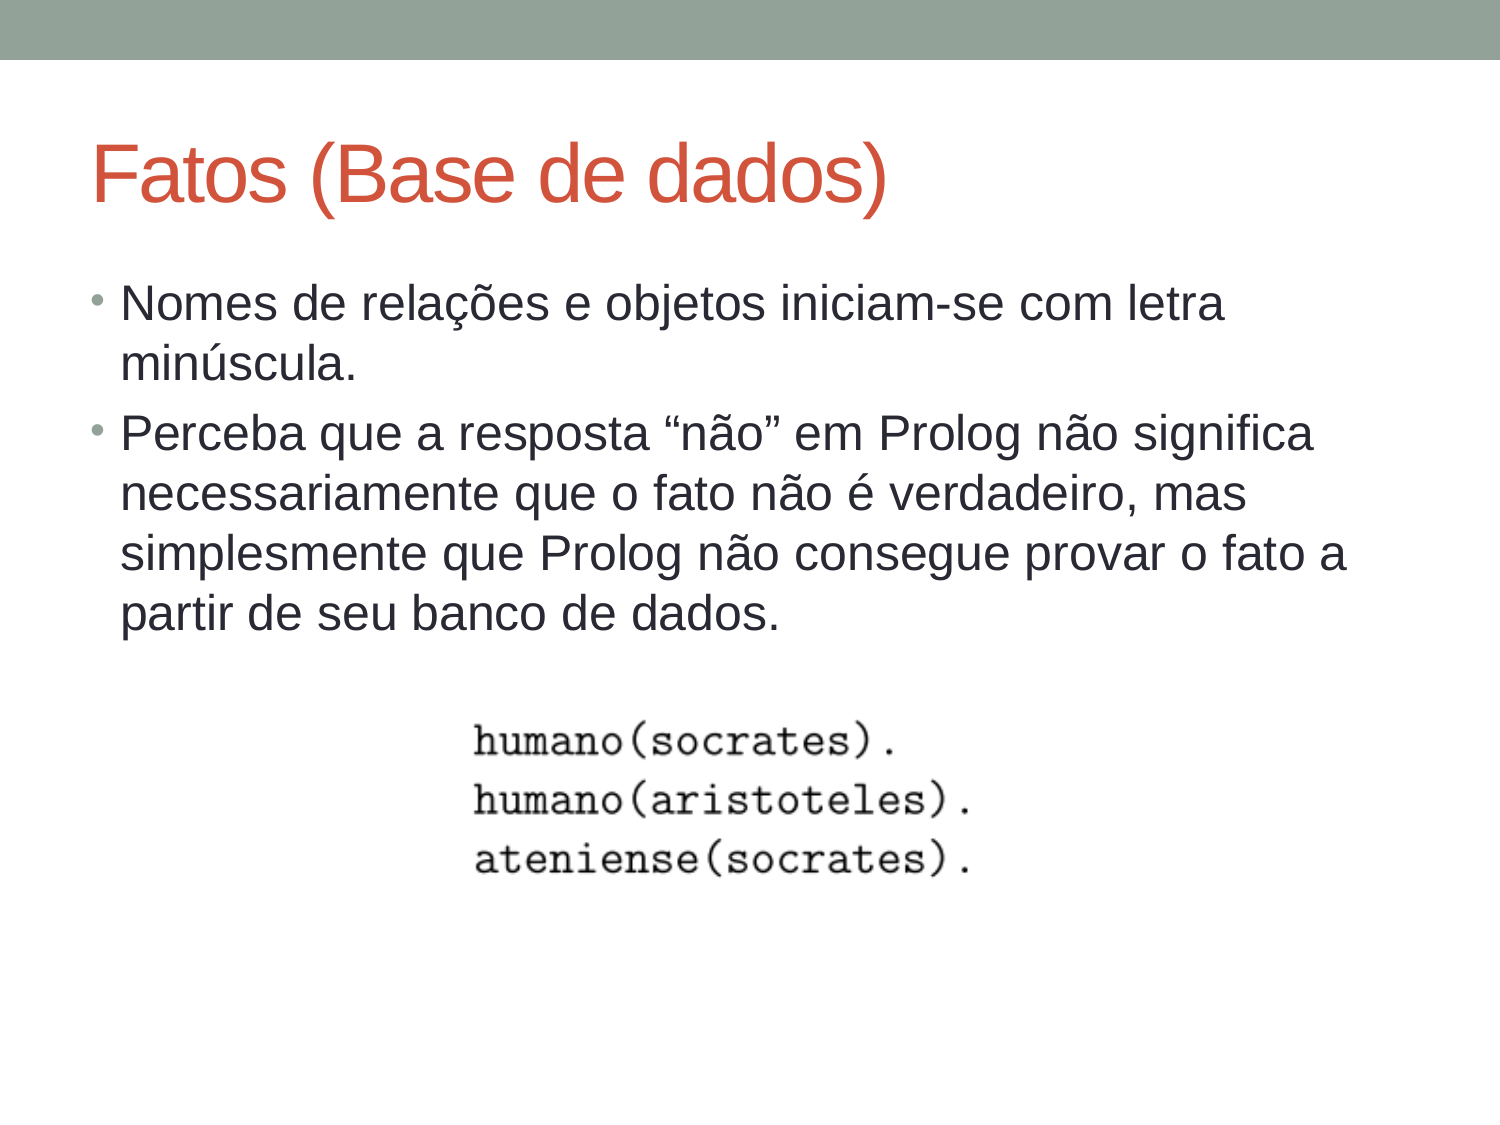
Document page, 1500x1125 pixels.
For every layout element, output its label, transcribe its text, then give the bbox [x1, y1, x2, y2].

picture [454, 698, 998, 906]
list Nomes de relações e objetos iniciam-se com letra minúscula. Perceba que a resposta “não” em Prolog não significa necessariamente que o fato não é verdadeiro, mas simplesmente que Prolog não consegue provar o fato a partir de seu banco de dados. [75, 262, 1483, 1063]
title Fatos (Base de dados) [75, 87, 1425, 250]
